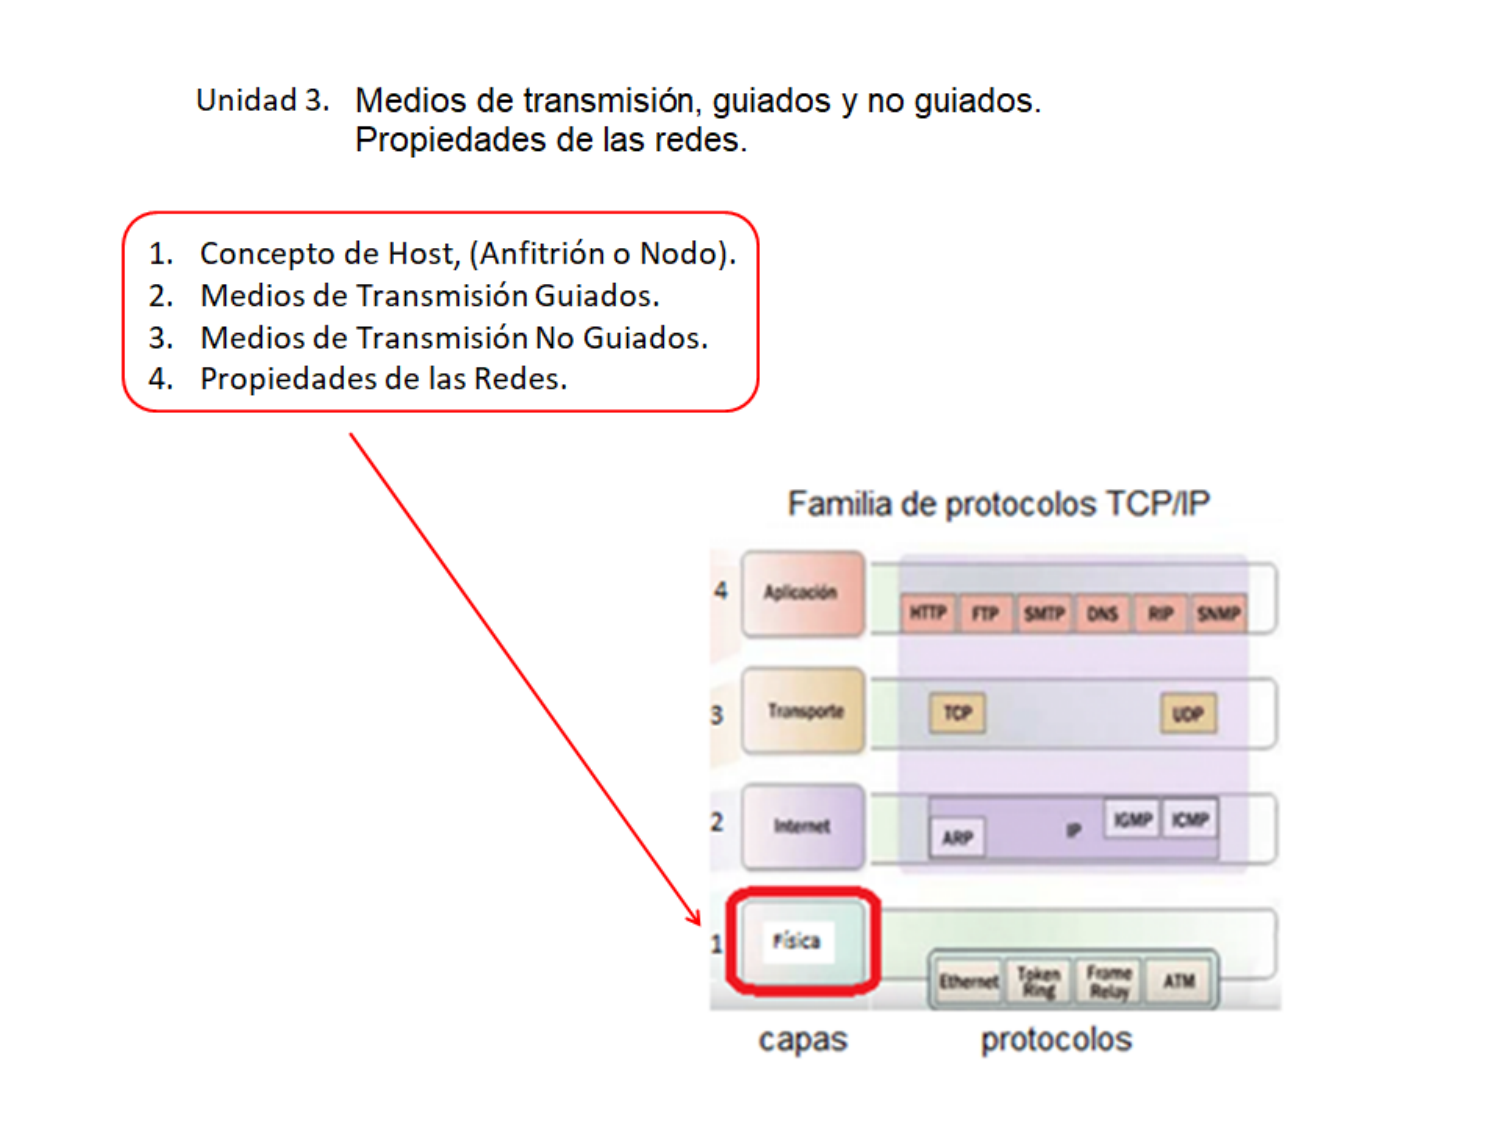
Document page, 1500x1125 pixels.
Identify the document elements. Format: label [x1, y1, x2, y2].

picture [100, 42, 1315, 1103]
